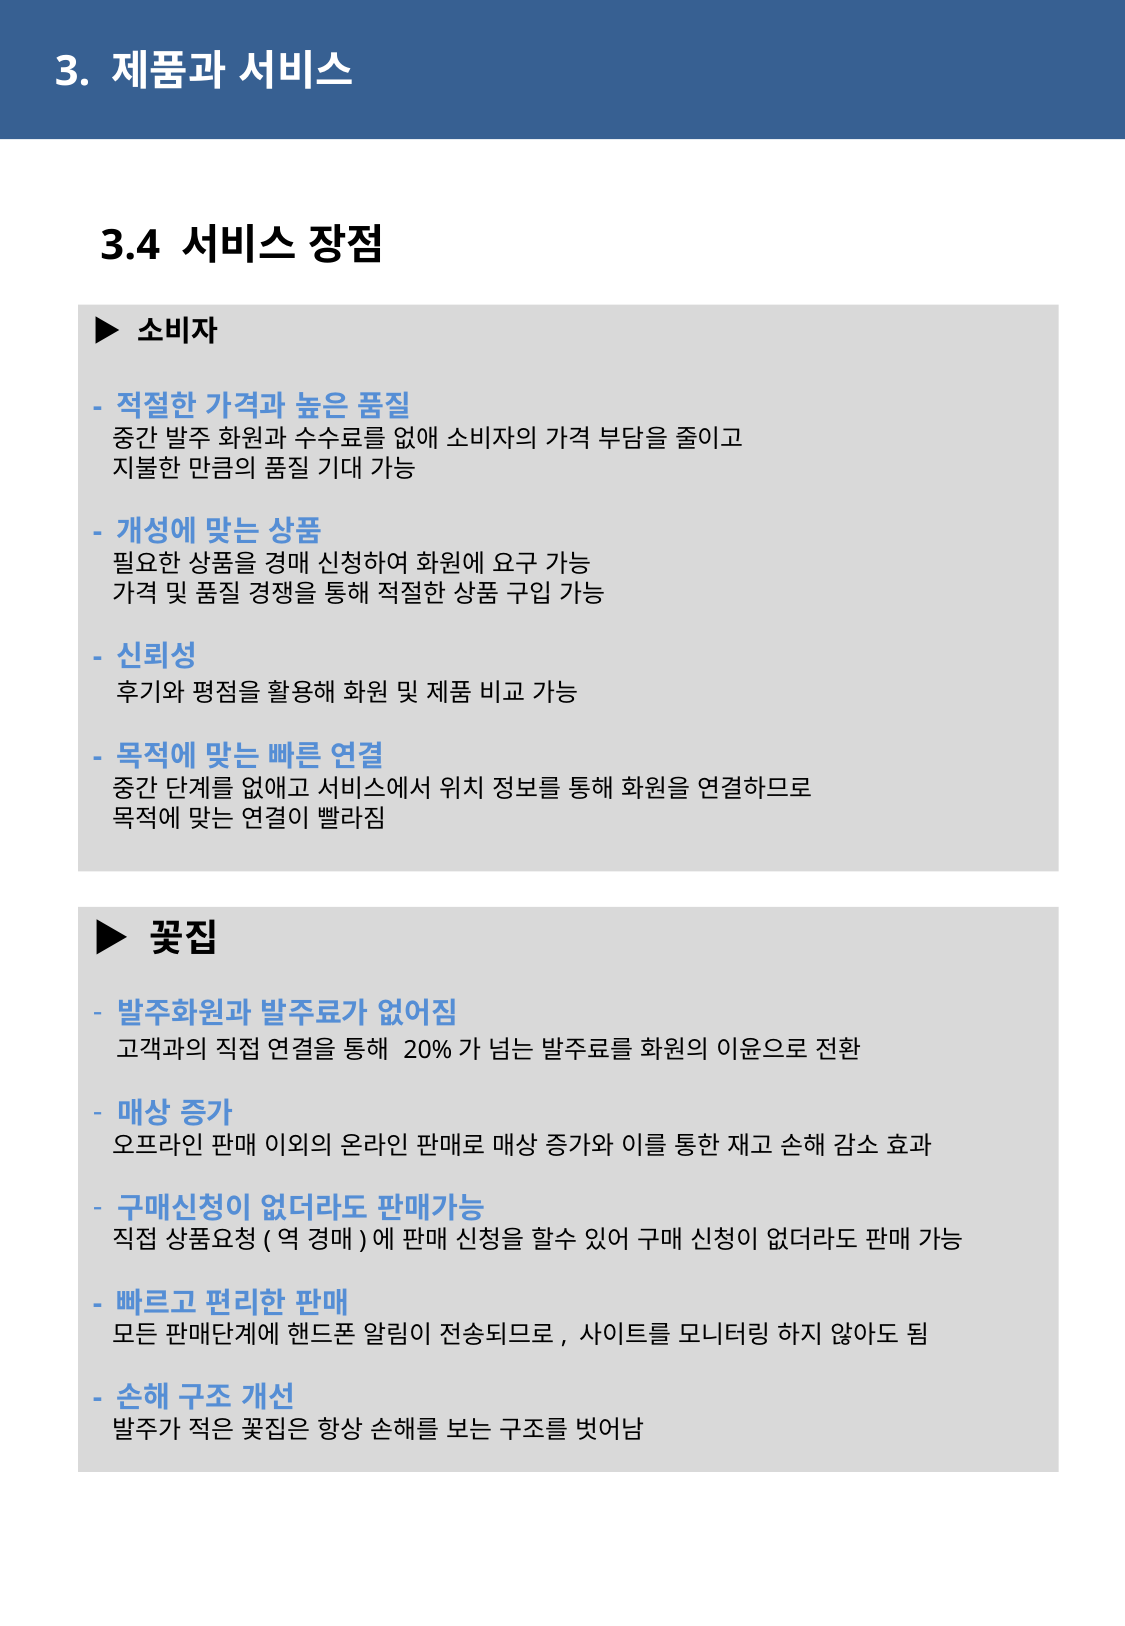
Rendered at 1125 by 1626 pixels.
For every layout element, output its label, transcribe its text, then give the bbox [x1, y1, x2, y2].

text_box ▶ 꽃집 발주화원과 발주료가 없어짐 고객과의 직접 연결을 통해 20%가 넘는 발주료를 화원의 이윤으로 전환 매상 증가 오프라인 판매 이외의 온라인 판매로 매상 증가와 이를 통한 재고 손해 감소 효과 구매신청이 없더라도 판매가능 직접 상품요청(역 경매)에 판매 신청을 할수 있어 구매 신청이 없더라도 판매 가능 - 빠르고 편리한 판매 모든 판매단계에 핸드폰 알림이 전송되므로, 사이트를 모니터링 하지 않아도 됨 - 손해 구조 개선 발주가 적은 꽃집은 항상 손해를 보는 구조를 벗어남 [78, 906, 1059, 1472]
text_box [0, 0, 1125, 141]
text_box ▶ 소비자 - 적절한 가격과 높은 품질 중간 발주 화원과 수수료를 없애 소비자의 가격 부담을 줄이고 지불한 만큼의 품질 기대 가능 - 개성에 맞는 상품 필요한 상품을 경매 신청하여 화원에 요구 가능 가격 및 품질 경쟁을 통해 적절한 상품 구입 가능 - 신뢰성 후기와 평점을 활용해 화원 및 제품 비교 가능 - 목적에 맞는 빠른 연결 중간 단계를 없애고 서비스에서 위치 정보를 통해 화원을 연결하므로 목적에 맞는 연결이 빨라짐 [78, 304, 1059, 872]
text_box 3. 제품과 서비스 [40, 36, 370, 102]
text_box 3.4 서비스 장점 [85, 210, 401, 275]
